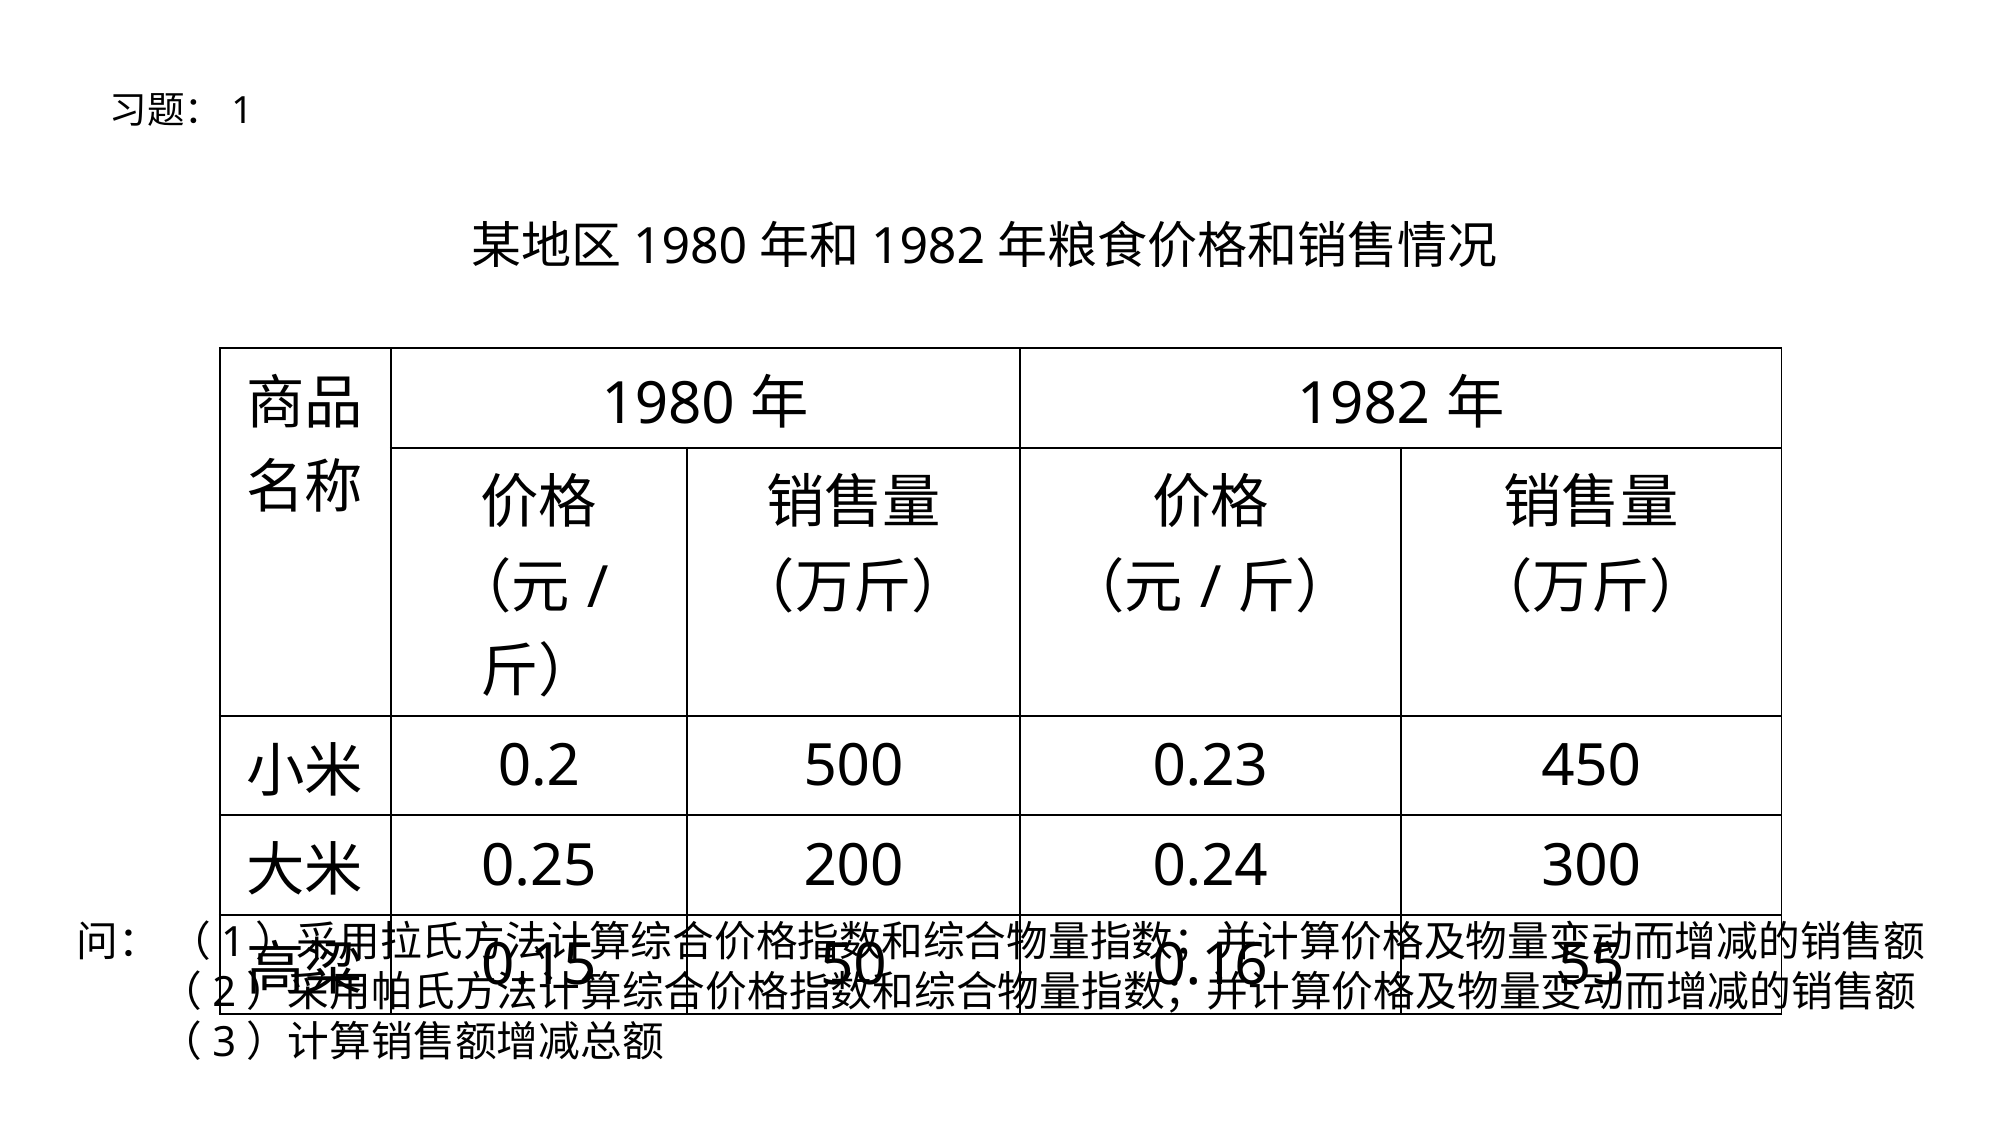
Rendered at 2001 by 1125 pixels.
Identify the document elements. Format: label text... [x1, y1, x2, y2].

table_header 1980年 [392, 349, 1019, 447]
text_box 问： （1）采用拉氏方法计算综合价格指数和综合物量指数；并计算价格及物量变动而增减的销售额 （2）采用帕氏方法计算综合价格指数和综合物量指数；并计算价格及物量变动而增减的销售额 （3）计算销售额增减总额 [61, 907, 1940, 1123]
text_box 习题：1 [95, 78, 268, 139]
table_cell 大米 [221, 816, 390, 907]
table_header 商品名称 [221, 349, 390, 715]
table_cell 450 [1402, 717, 1781, 814]
table_cell 0.24 [1021, 816, 1400, 907]
table_cell 0.2 [392, 717, 686, 814]
table_cell 300 [1402, 816, 1781, 907]
table_cell 500 [688, 717, 1019, 814]
table_cell 0.25 [392, 816, 686, 907]
table_cell 销售量 （万斤） [1402, 449, 1781, 715]
table_cell 销售量 （万斤） [688, 449, 1019, 715]
text_box 某地区1980年和1982年粮食价格和销售情况 [456, 205, 1512, 281]
table_cell 小米 [221, 717, 390, 814]
table_cell 200 [688, 816, 1019, 907]
table_header 1982年 [1021, 349, 1781, 447]
table_cell 价格 （元/斤） [1021, 449, 1400, 715]
table_cell 价格 （元/斤） [392, 449, 686, 715]
table_cell 0.23 [1021, 717, 1400, 814]
